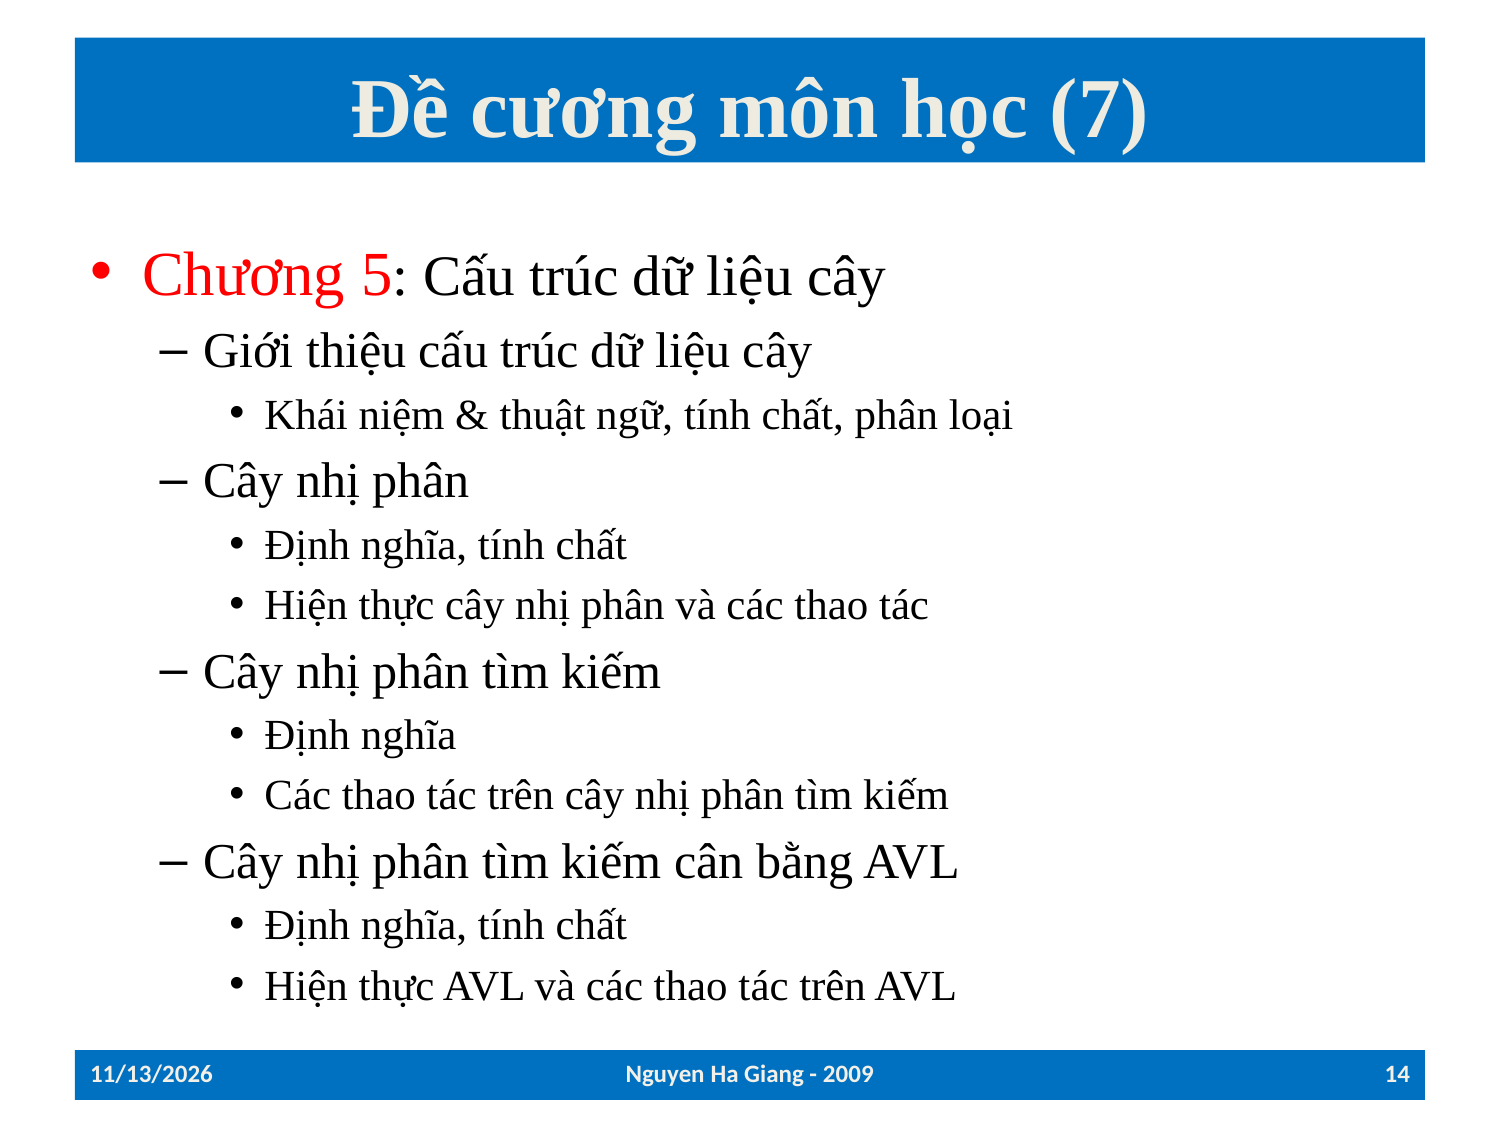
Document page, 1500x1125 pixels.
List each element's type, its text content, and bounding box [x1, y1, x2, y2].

title Đề cương môn học (7) [75, 45, 1425, 163]
list Chương 5: Cấu trúc dữ liệu cây Giới thiệu cấu trúc dữ liệu cây Khái niệm & thuật ngữ, tính chất, phân loại Cây nhị phân Định nghĩa, tính chất Hiện thực cây nhị phân và các thao tác Cây nhị phân tìm kiếm Định nghĩa Các thao tác trên cây nhị phân tìm kiếm Cây nhị phân tìm kiếm cân bằng AVL Định nghĩa, tính chất Hiện thực AVL và các thao tác trên AVL [75, 224, 1425, 1025]
footer Nguyen Ha Giang - 2009 [512, 1042, 988, 1103]
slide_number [75, 1042, 425, 1103]
slide_number 14 [1074, 1042, 1425, 1103]
